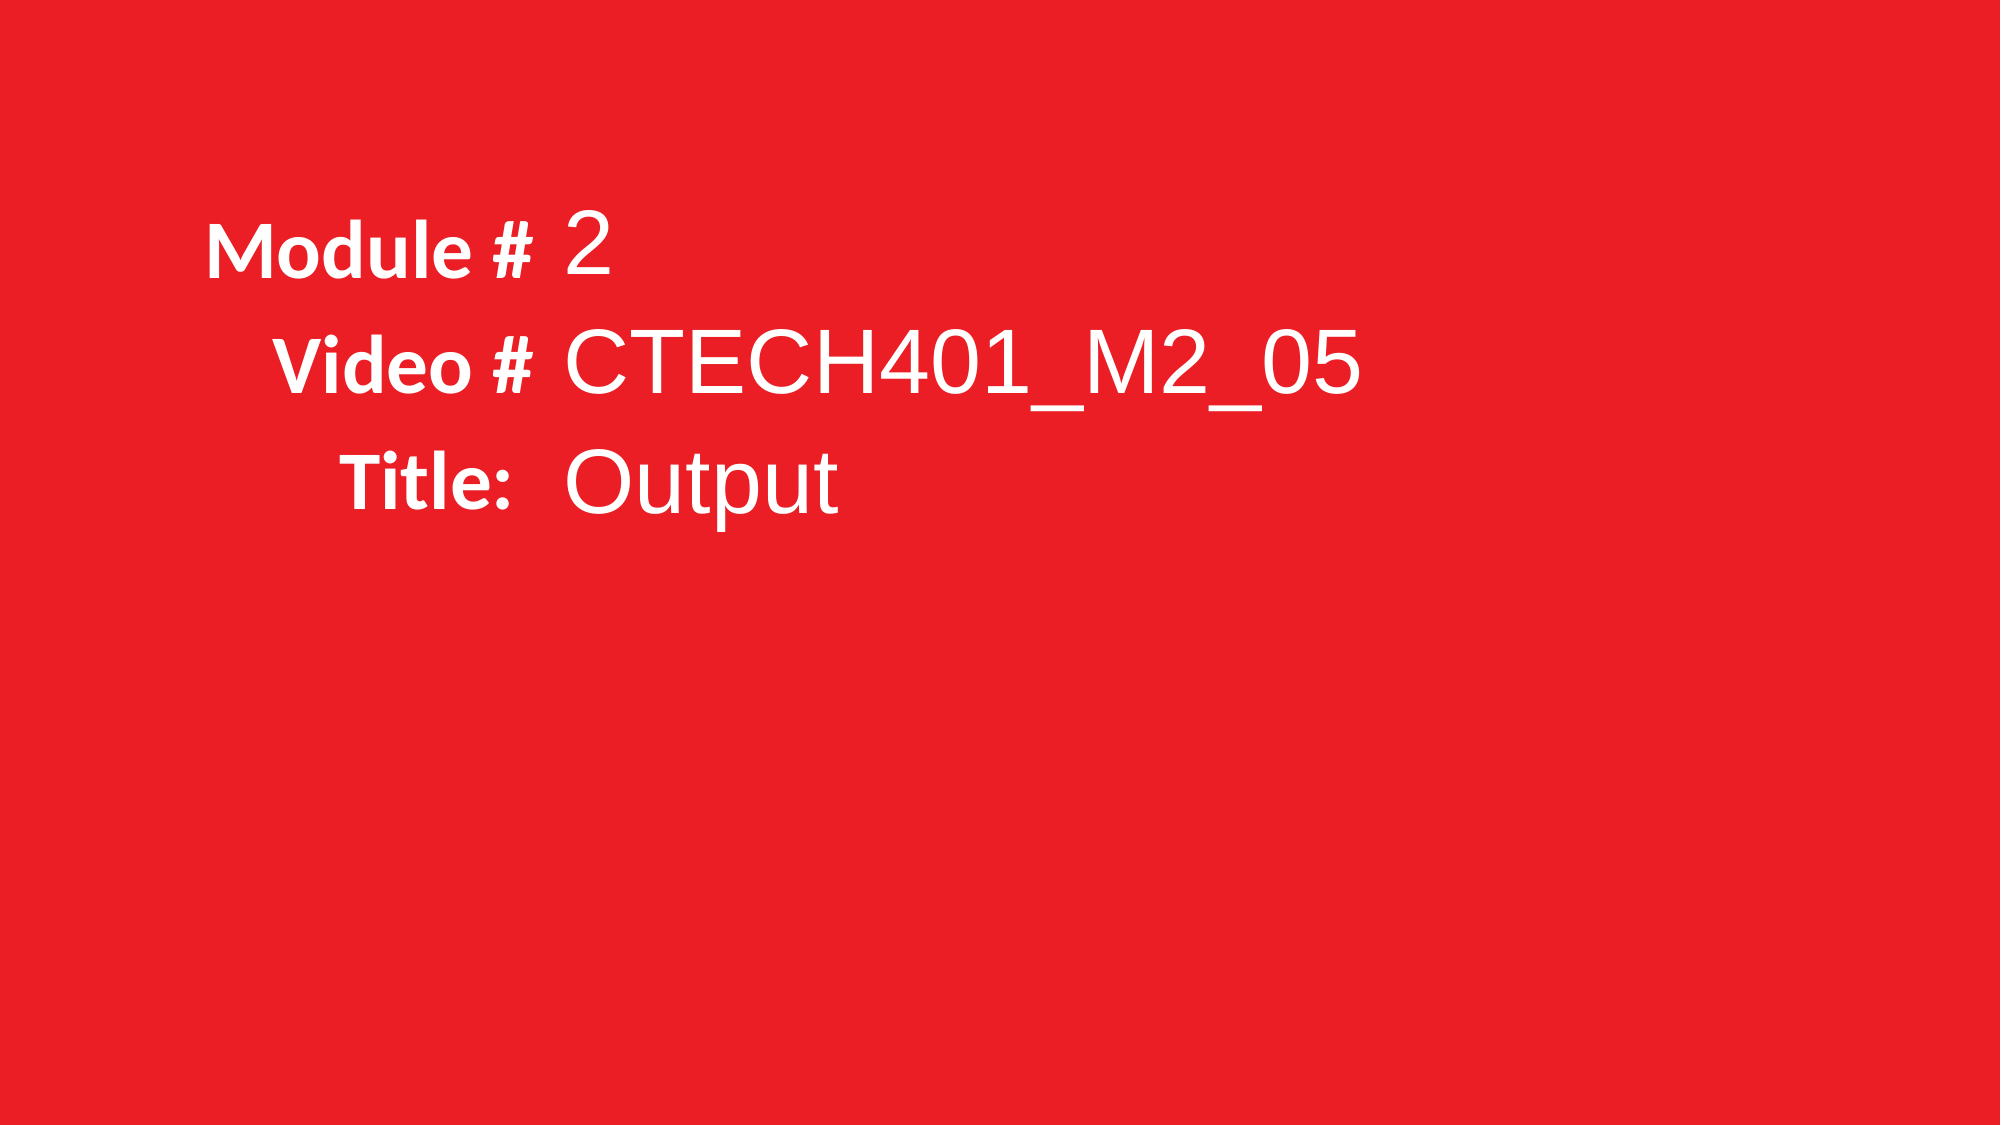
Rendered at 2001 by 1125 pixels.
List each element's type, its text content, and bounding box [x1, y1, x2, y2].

list 2 CTECH401_M2_05 Output [548, 187, 1795, 545]
